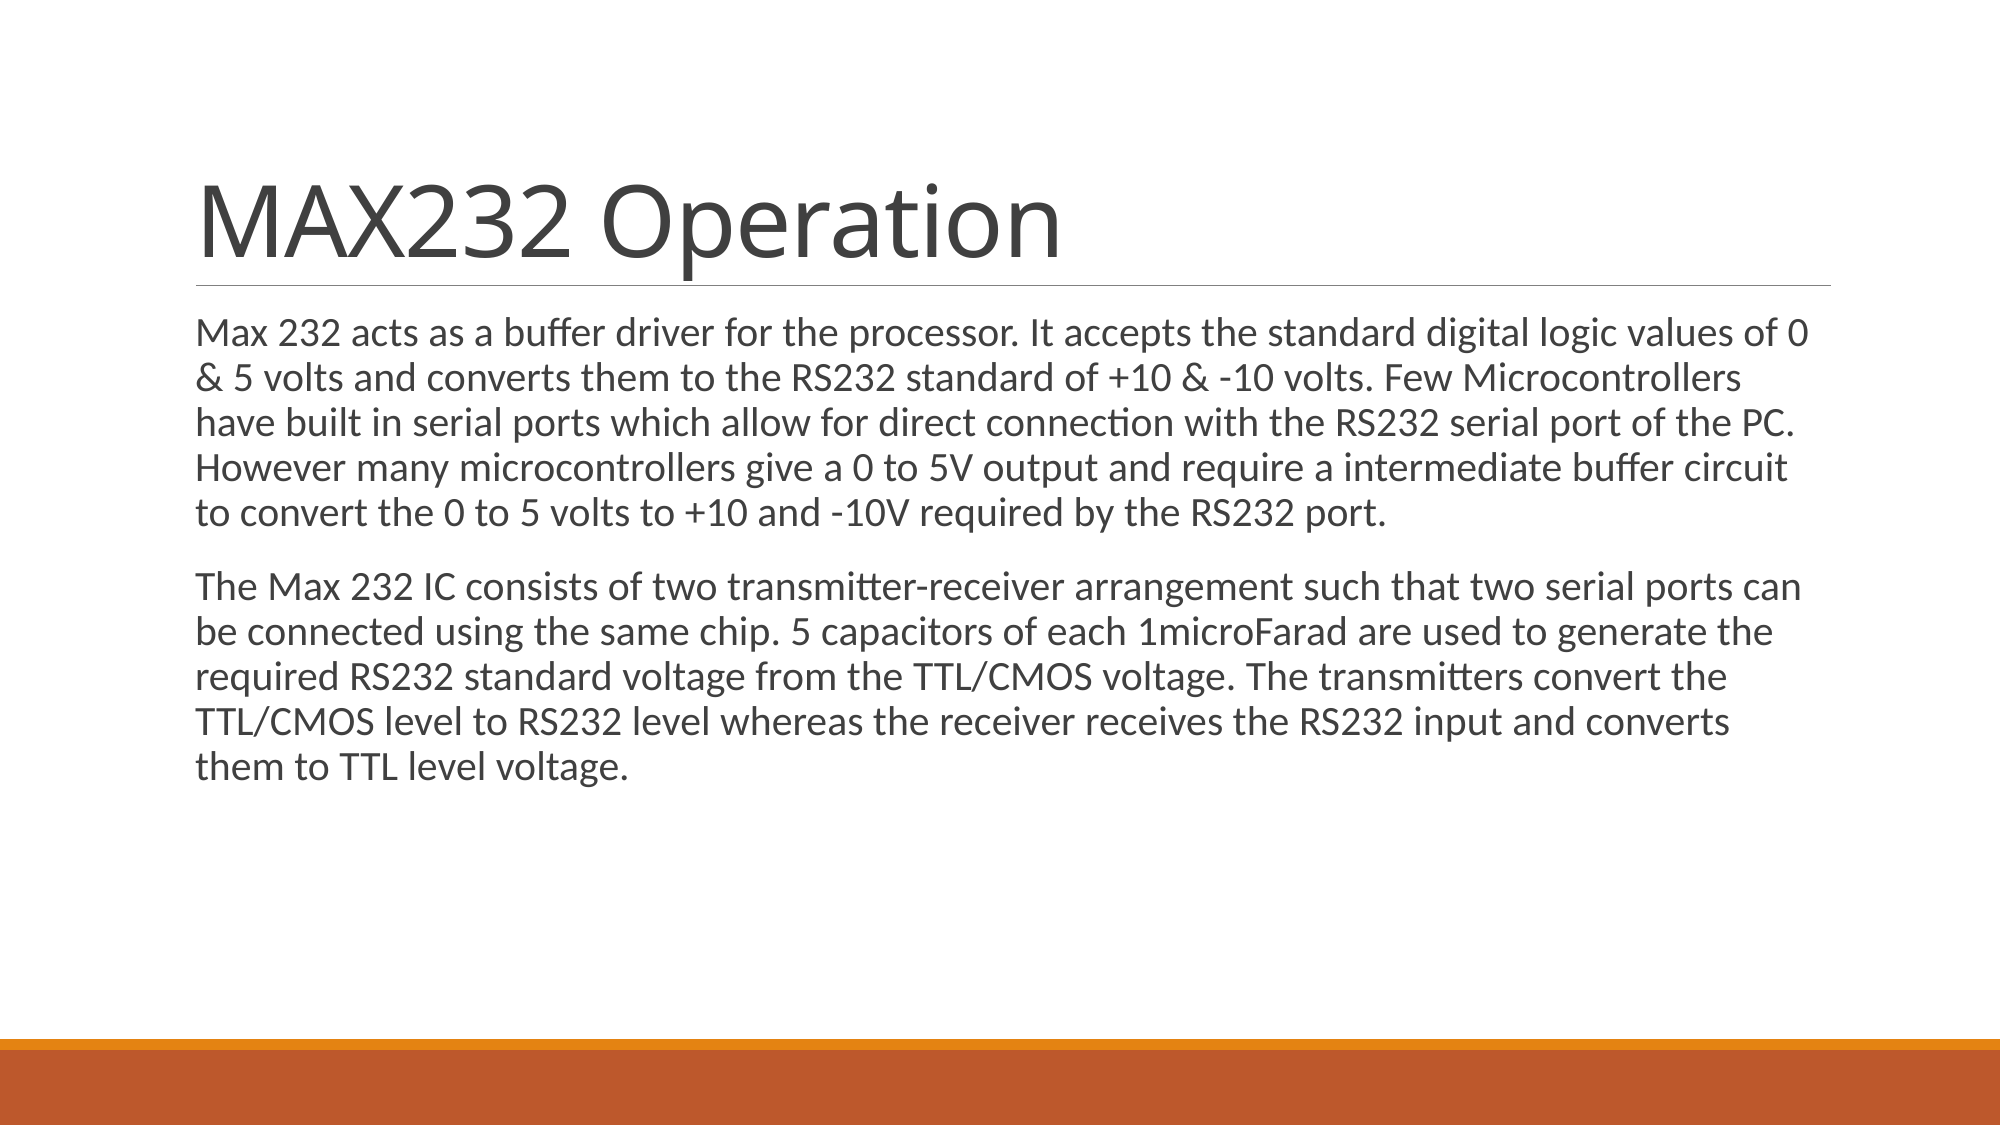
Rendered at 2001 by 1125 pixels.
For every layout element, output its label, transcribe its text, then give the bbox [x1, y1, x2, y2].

list Max 232 acts as a buffer driver for the processor. It accepts the standard digital logic values of 0 & 5 volts and converts them to the RS232 standard of +10 & -10 volts. Few Microcontrollers have built in serial ports which allow for direct connection with the RS232 serial port of the PC. However many microcontrollers give a 0 to 5V output and require a intermediate buffer circuit to convert the 0 to 5 volts to +10 and -10V required by the RS232 port. The Max 232 IC consists of two transmitter-receiver arrangement such that two serial ports can be connected using the same chip. 5 capacitors of each 1microFarad are used to generate the required RS232 standard voltage from the TTL/CMOS voltage. The transmitters convert the TTL/CMOS level to RS232 level whereas the receiver receives the RS232 input and converts them to TTL level voltage. [180, 302, 1830, 963]
title MAX232 Operation [180, 47, 1830, 285]
